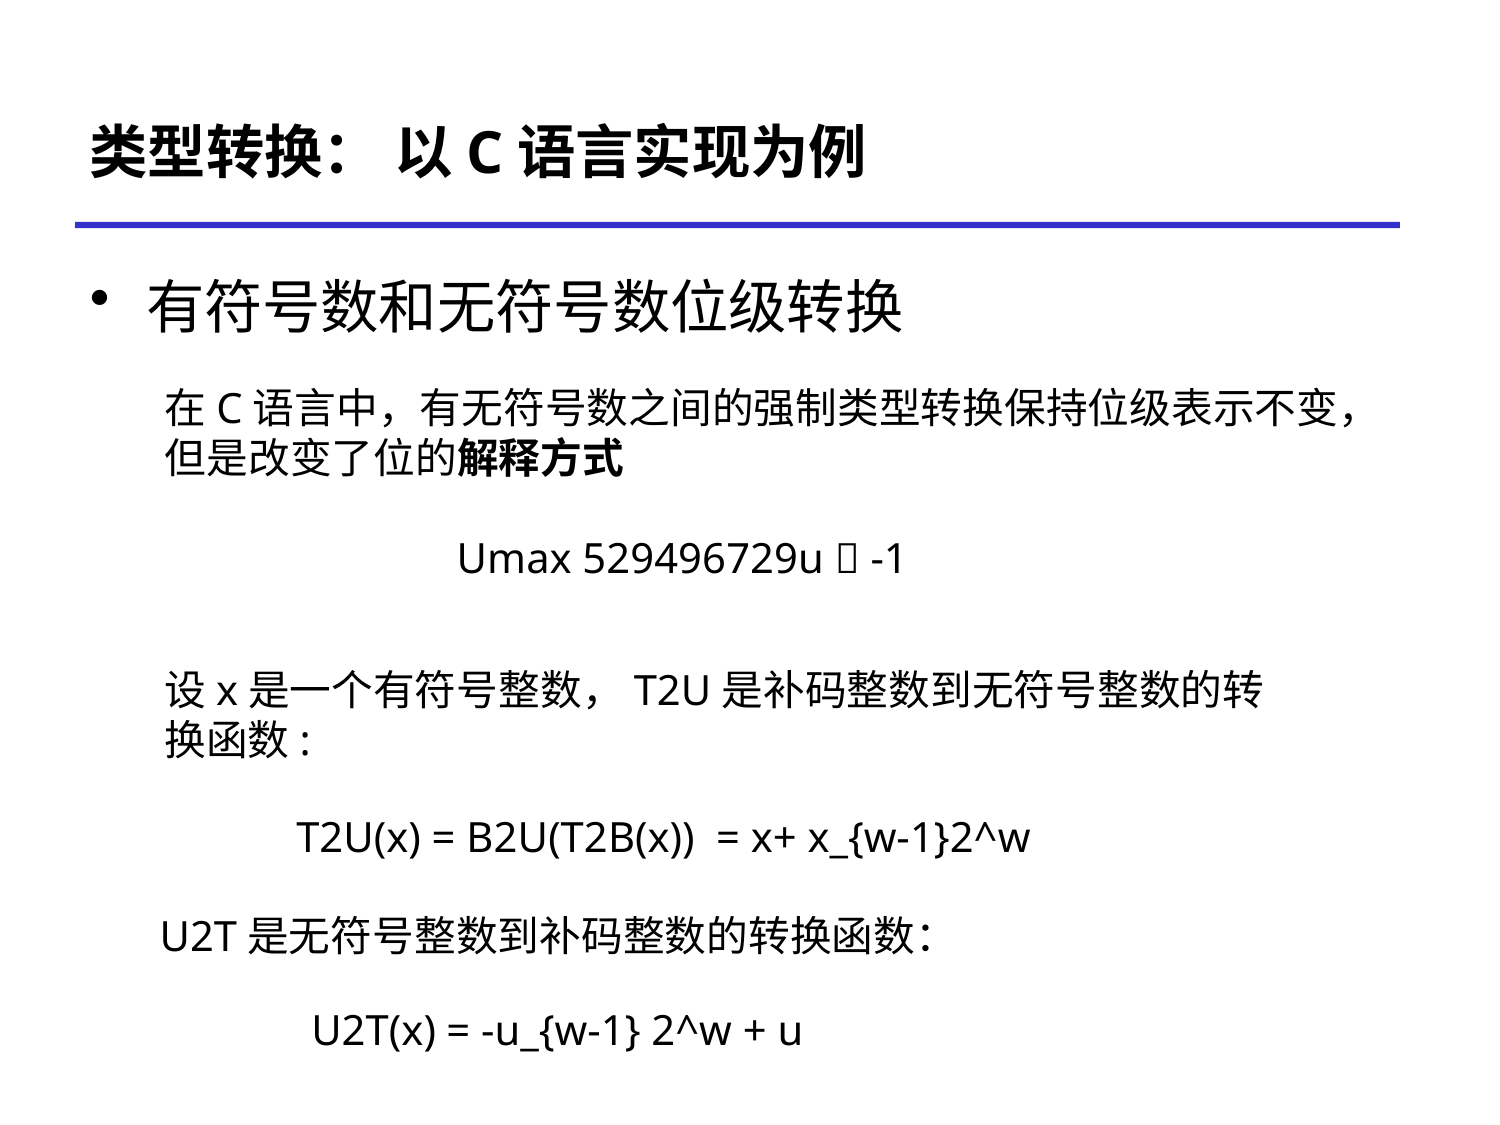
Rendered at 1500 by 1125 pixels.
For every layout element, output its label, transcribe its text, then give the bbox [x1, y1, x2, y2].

text_box U2T(x) = -u_{w-1} 2^w + u [296, 996, 1296, 1062]
text_box U2T是无符号整数到补码整数的转换函数： [144, 902, 1283, 968]
text_box 设x是一个有符号整数，T2U是补码整数到无符号整数的转换函数: [149, 655, 1288, 771]
text_box Umax 529496729u  -1 [441, 524, 934, 590]
list 有符号数和无符号数位级转换 [74, 262, 1438, 988]
title 类型转换： 以C语言实现为例 [74, 74, 1401, 226]
text_box 在C语言中，有无符号数之间的强制类型转换保持位级表示不变，但是改变了位的解释方式 [150, 374, 1400, 490]
text_box T2U(x) = B2U(T2B(x)) = x+ x_{w-1}2^w [281, 803, 1232, 869]
